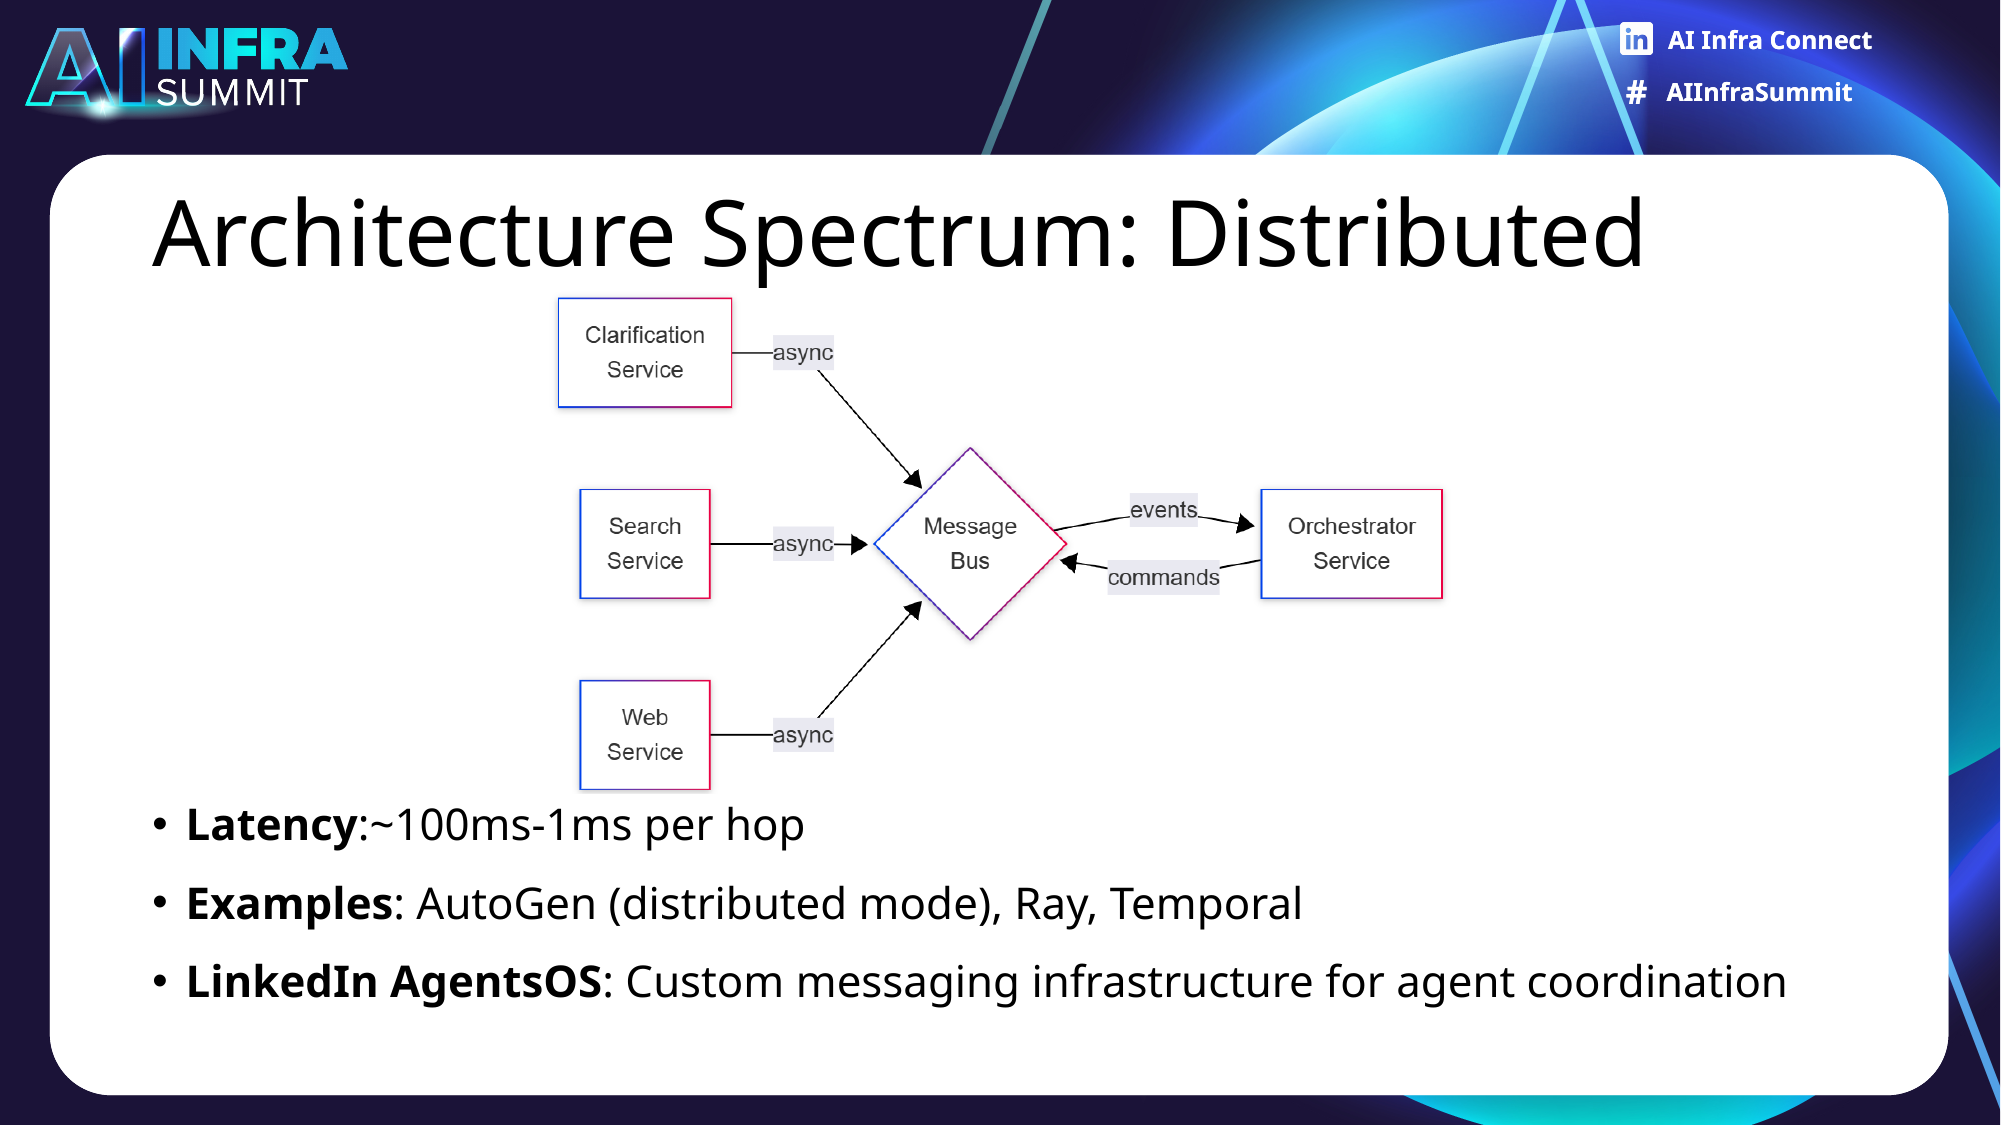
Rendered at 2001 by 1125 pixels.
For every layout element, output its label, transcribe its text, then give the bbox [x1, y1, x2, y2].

picture [544, 287, 1456, 794]
picture [1994, 635, 2001, 649]
title Architecture Spectrum: Distributed [137, 180, 1863, 322]
picture [0, 0, 2001, 1125]
picture [1978, 648, 1984, 660]
list Latency:~100ms-1ms per hop Examples: AutoGen (distributed mode), Ray, Temporal LinkedIn AgentsOS: Custom messaging infrastructure for agent coordination [137, 779, 1863, 1032]
